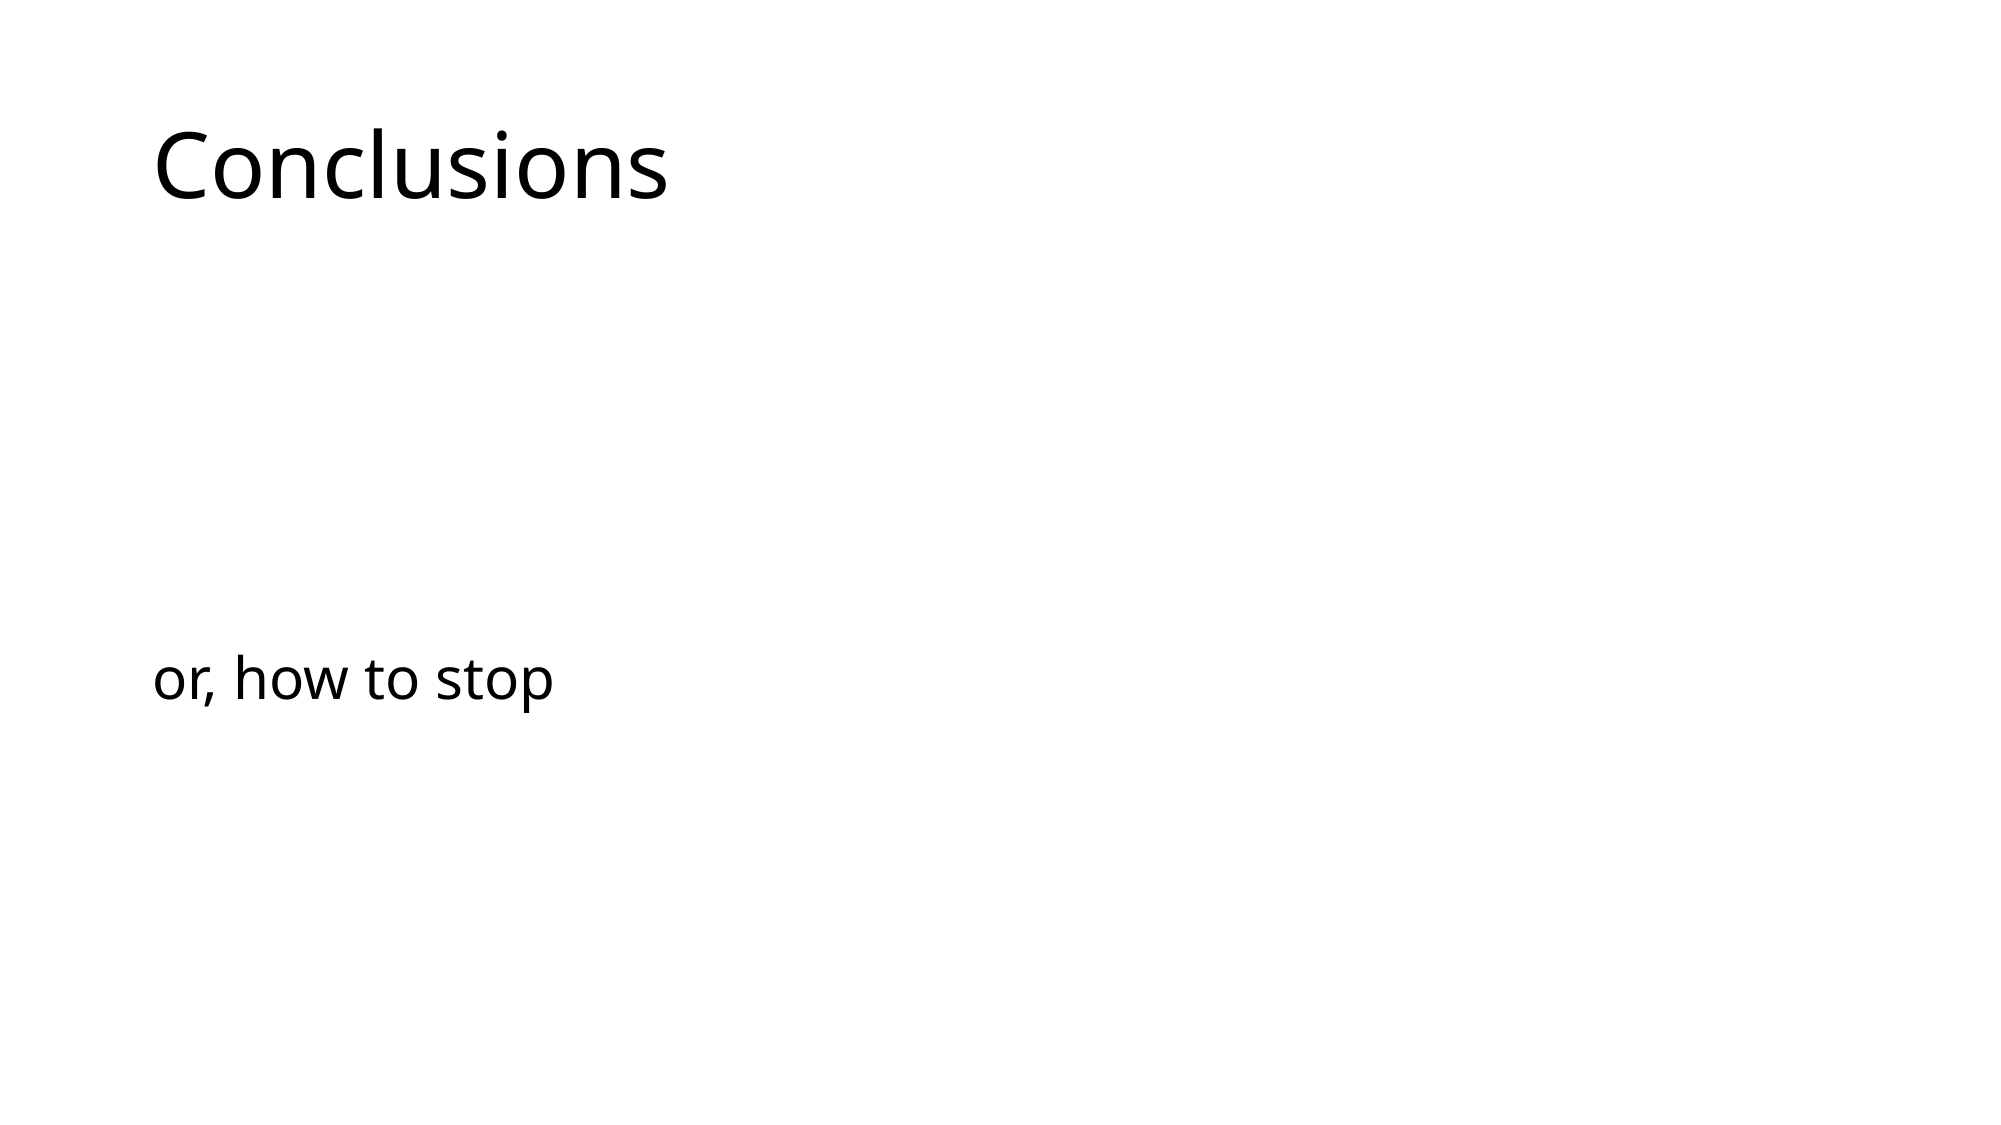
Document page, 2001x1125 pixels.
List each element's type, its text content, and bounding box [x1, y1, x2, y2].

list or, how to stop [137, 299, 1863, 1014]
title Conclusions [137, 59, 1863, 278]
